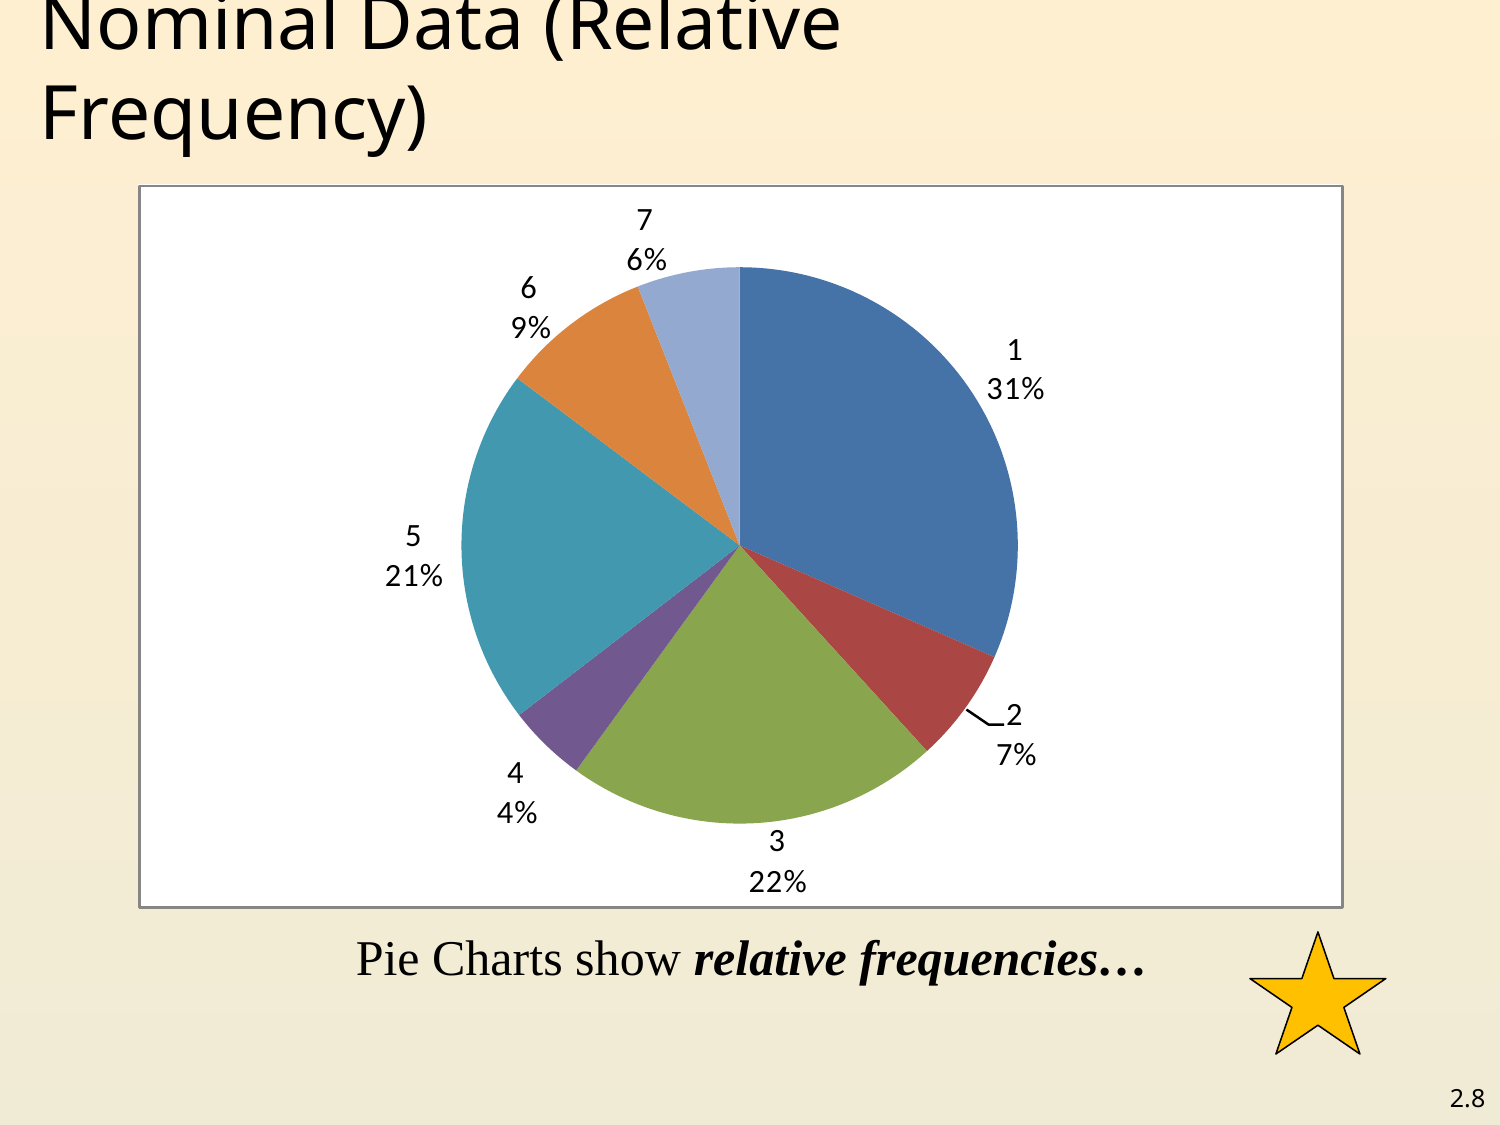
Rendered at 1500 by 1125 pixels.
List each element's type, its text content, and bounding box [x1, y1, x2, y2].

text_box [1249, 931, 1386, 1055]
title Nominal Data (Relative Frequency) [24, 4, 1250, 125]
picture [135, 181, 1344, 910]
text_box Pie Charts show relative frequencies… [341, 918, 1164, 993]
text_box 2.8 [1187, 1074, 1500, 1125]
